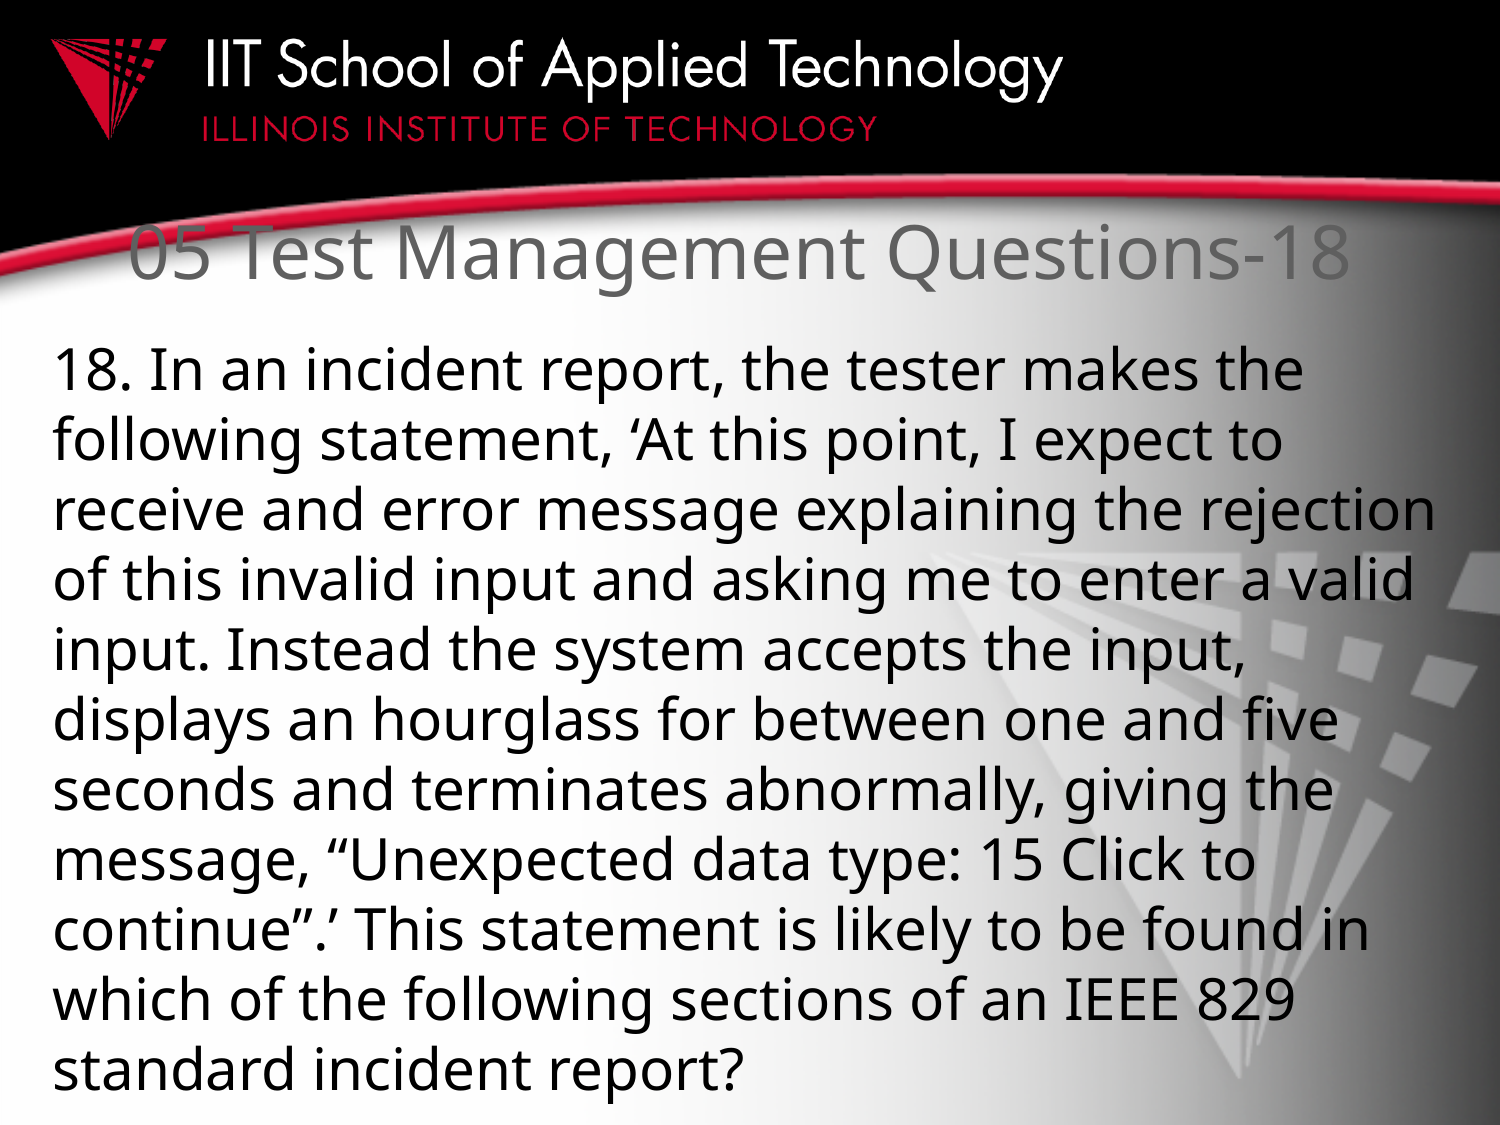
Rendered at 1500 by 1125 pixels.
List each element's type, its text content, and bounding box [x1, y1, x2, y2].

list 18. In an incident report, the tester makes the following statement, ‘At this point, I expect to receive and error message explaining the rejection of this invalid input and asking me to enter a valid input. Instead the system accepts the input, displays an hourglass for between one and five seconds and terminates abnormally, giving the message, “Unexpected data type: 15 Click to continue”.’ This statement is likely to be found in which of the following sections of an IEEE 829 standard incident report? [37, 324, 1476, 1101]
title 05 Test Management Questions-18 [112, 174, 1388, 324]
picture [0, 0, 1500, 1125]
